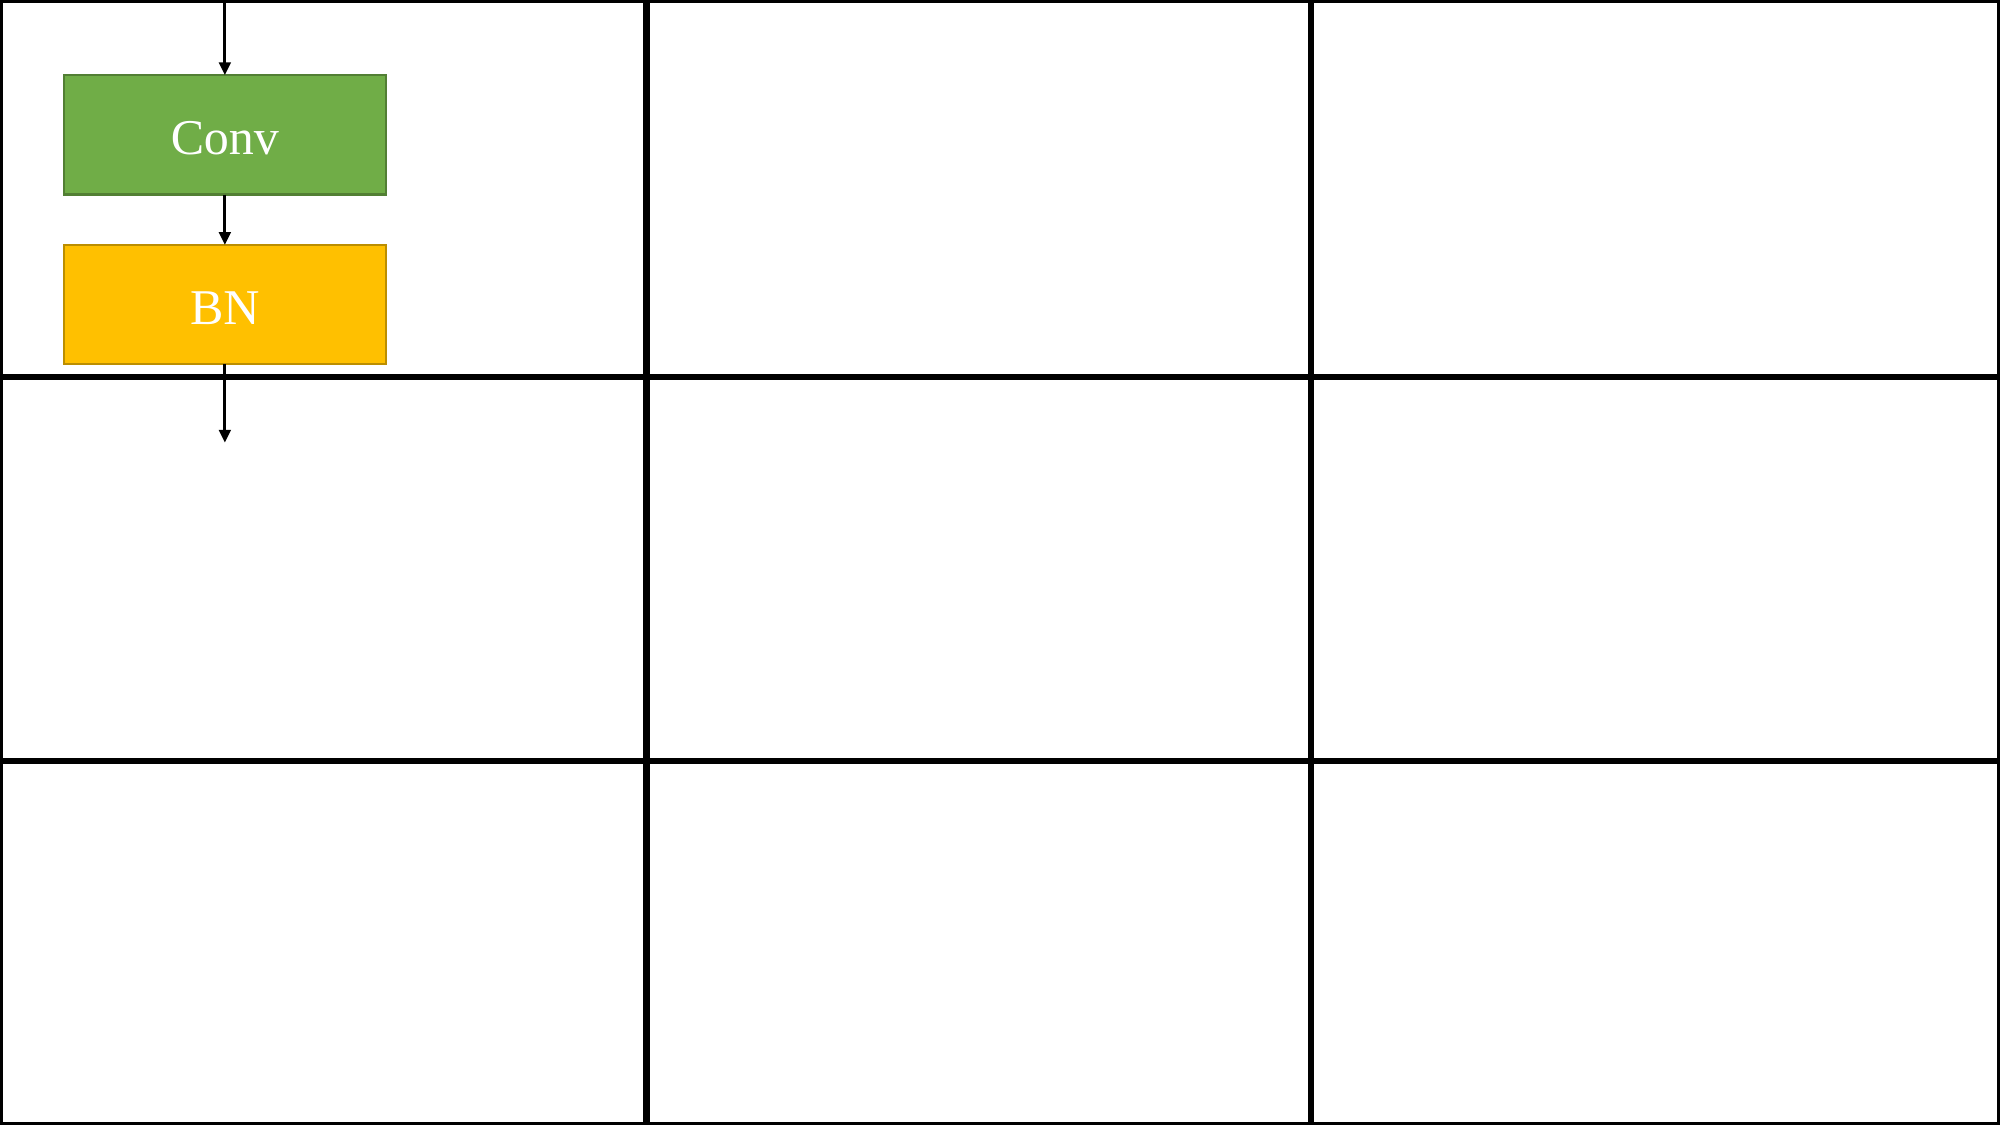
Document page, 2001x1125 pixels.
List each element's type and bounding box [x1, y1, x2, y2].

text_box [650, 380, 1308, 758]
text_box [1314, 380, 2000, 758]
text_box [650, 764, 1308, 1125]
text_box [0, 380, 643, 758]
text_box [63, 0, 386, 443]
text_box [1314, 0, 2000, 374]
text_box [386, 0, 643, 374]
text_box [1314, 764, 2000, 1125]
text_box [0, 764, 643, 1125]
text_box [650, 0, 1308, 374]
text_box [0, 0, 63, 374]
